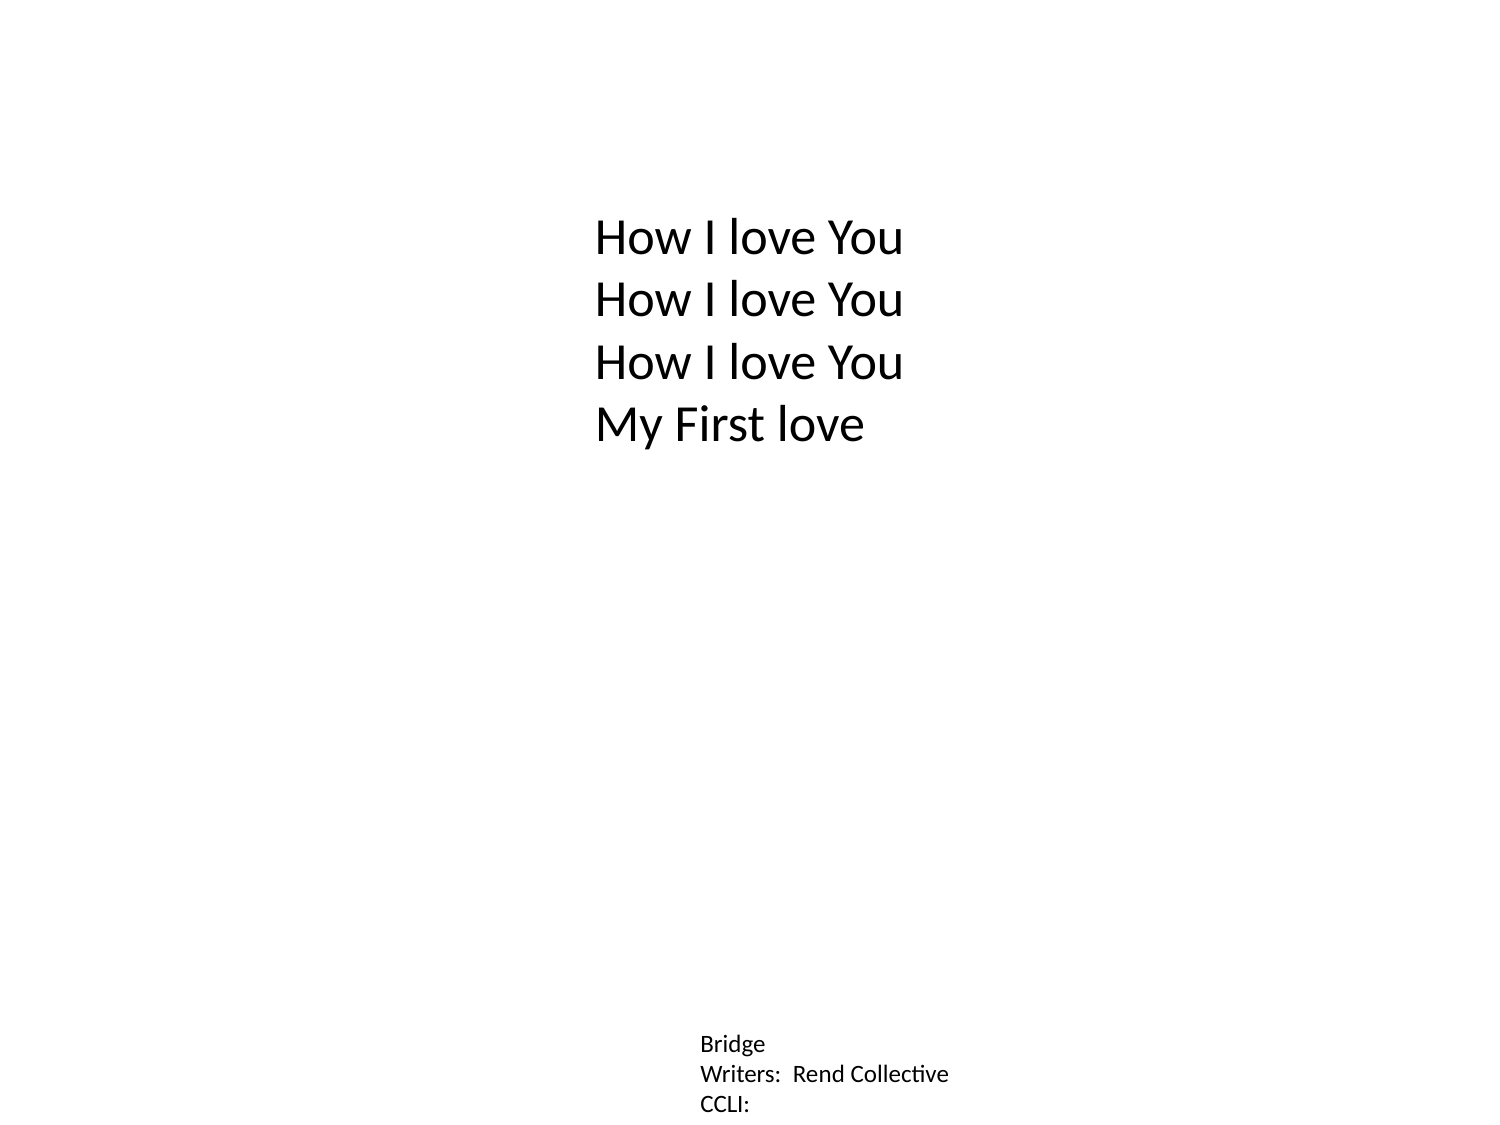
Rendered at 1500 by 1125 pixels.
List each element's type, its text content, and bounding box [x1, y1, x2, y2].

text_box How I love You How I love You How I love You My First love [580, 149, 920, 523]
text_box Bridge Writers: Rend Collective CCLI: [685, 975, 965, 1125]
